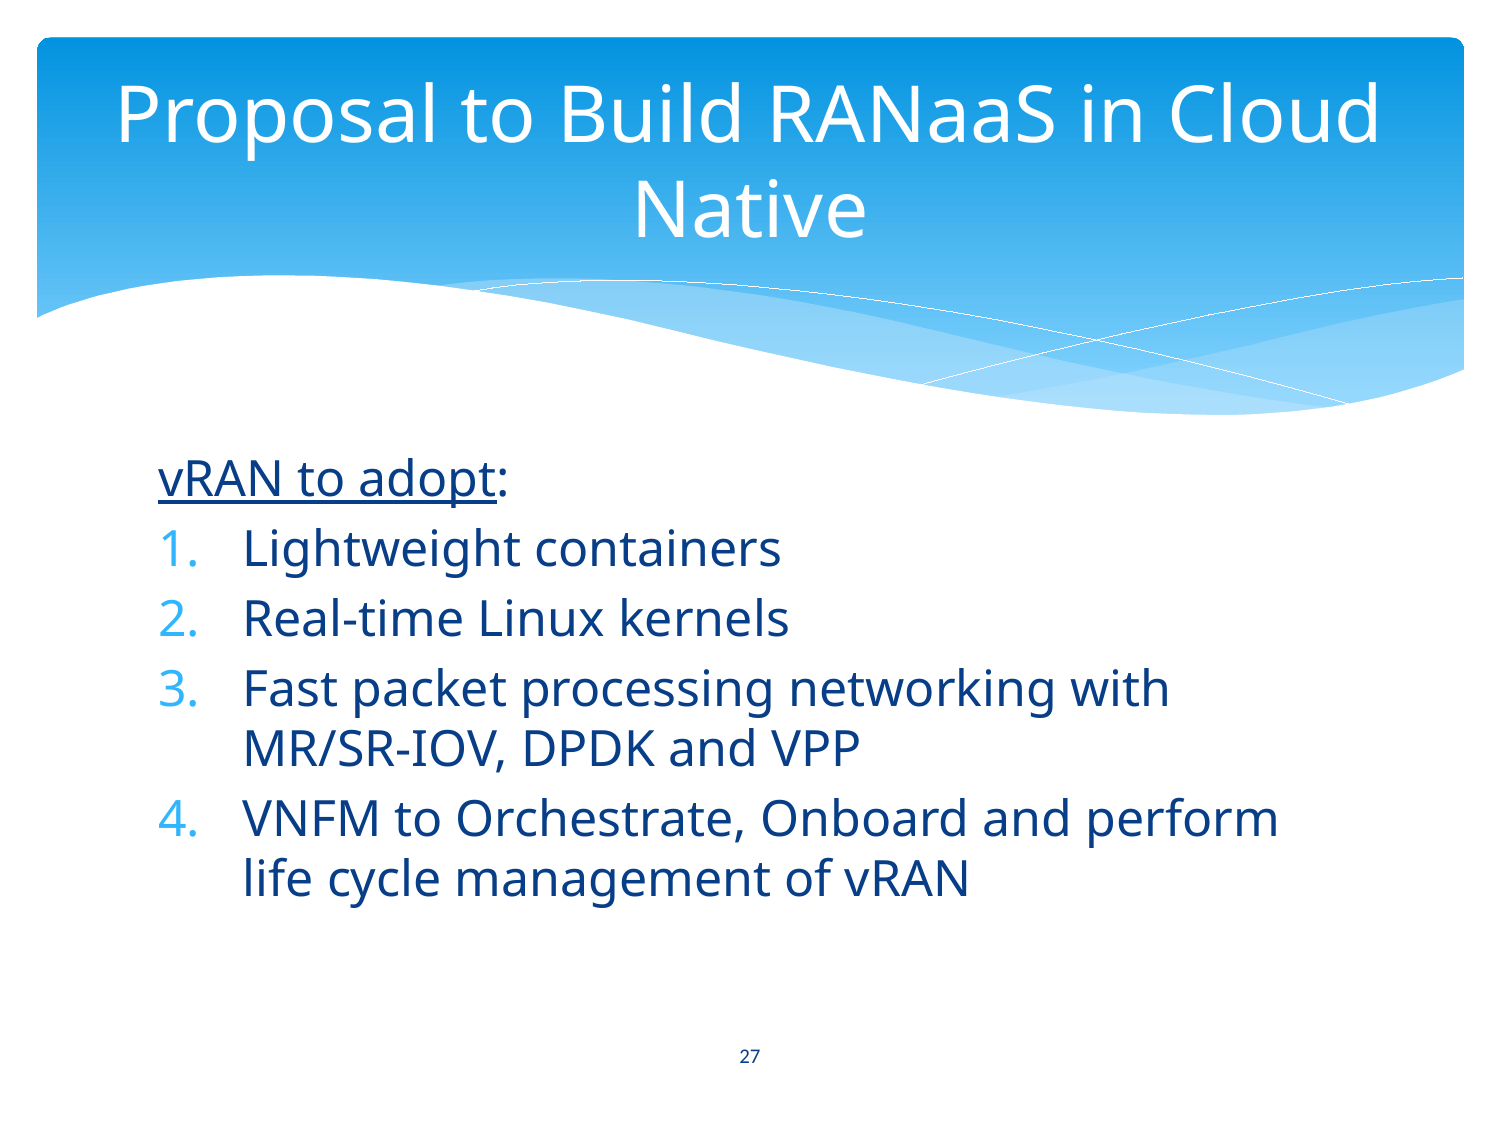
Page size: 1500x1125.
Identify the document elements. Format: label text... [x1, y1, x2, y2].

title Proposal to Build RANaaS in Cloud Native [75, 55, 1425, 261]
list vRAN to adopt: Lightweight containers Real-time Linux kernels Fast packet processing networking with MR/SR-IOV, DPDK and VPP VNFM to Orchestrate, Onboard and perform life cycle management of vRAN [143, 438, 1359, 1005]
slide_number 27 [654, 1025, 846, 1086]
